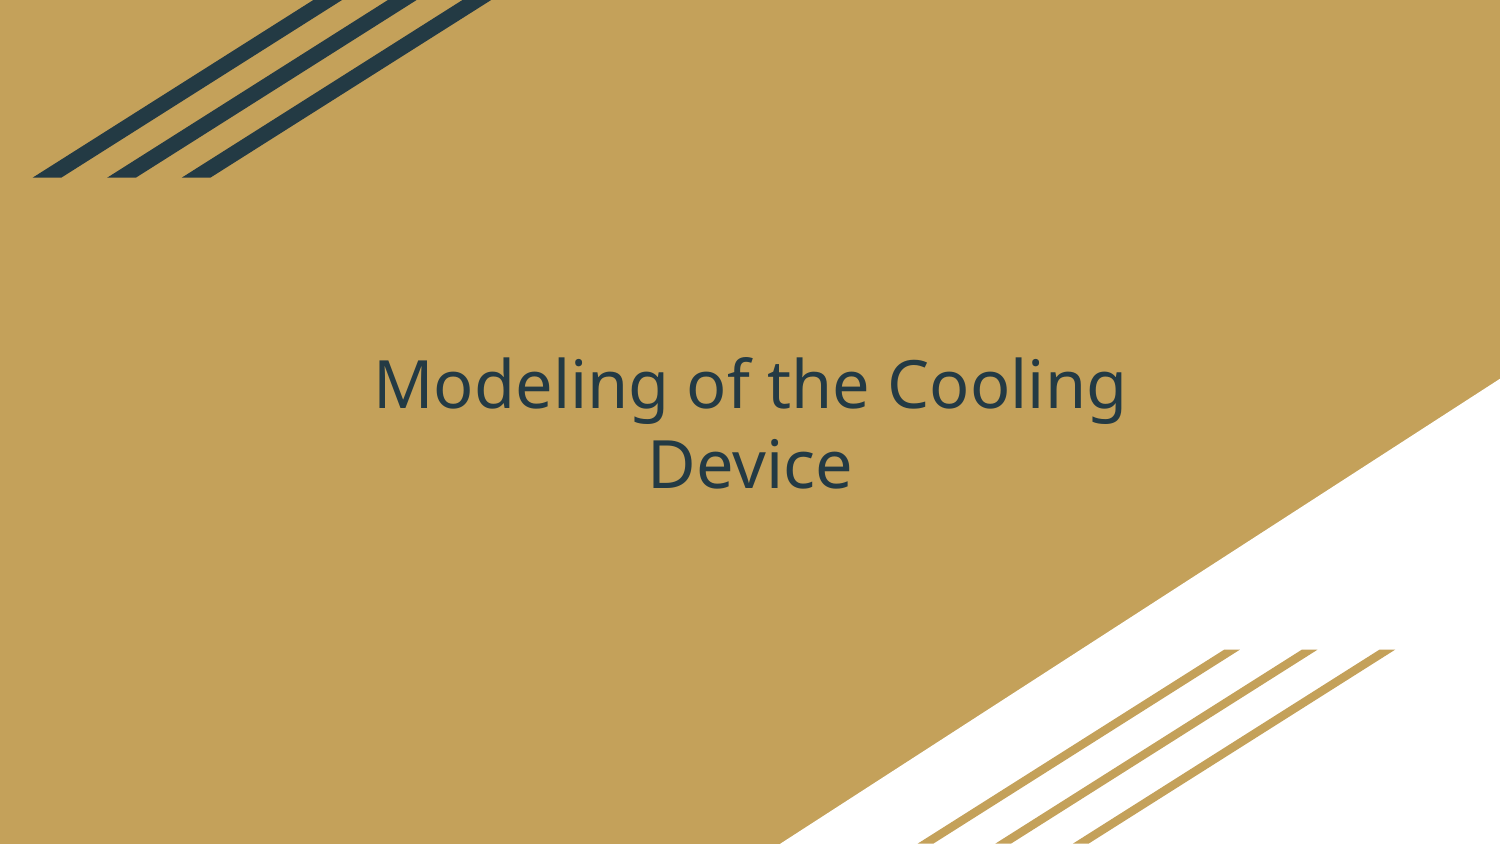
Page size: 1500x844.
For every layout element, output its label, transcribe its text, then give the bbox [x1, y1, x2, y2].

title Modeling of the Cooling Device [309, 286, 1192, 557]
